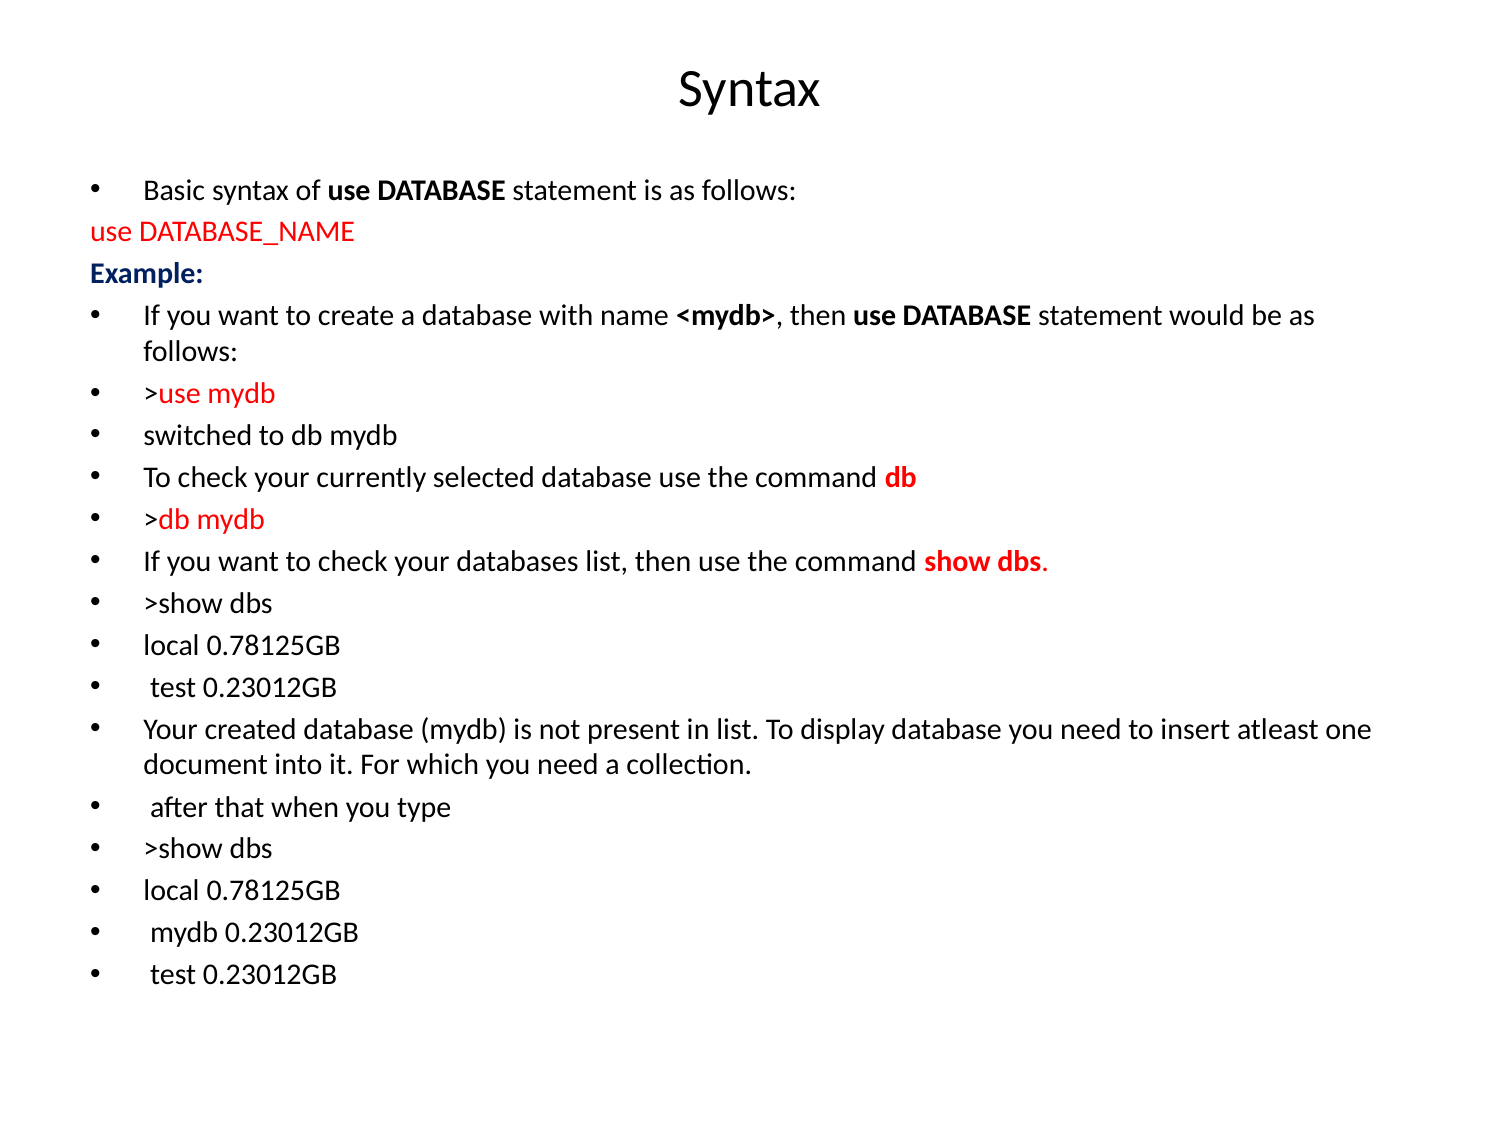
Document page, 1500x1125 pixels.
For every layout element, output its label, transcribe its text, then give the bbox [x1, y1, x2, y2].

list Basic syntax of use DATABASE statement is as follows: use DATABASE_NAME Example: If you want to create a database with name <mydb>, then use DATABASE statement would be as follows: >use mydb switched to db mydb To check your currently selected database use the command db >db mydb If you want to check your databases list, then use the command show dbs. >show dbs local 0.78125GB test 0.23012GB Your created database (mydb) is not present in list. To display database you need to insert atleast one document into it. For which you need a collection. after that when you type >show dbs local 0.78125GB mydb 0.23012GB test 0.23012GB [75, 162, 1425, 1005]
title Syntax [75, 45, 1425, 125]
